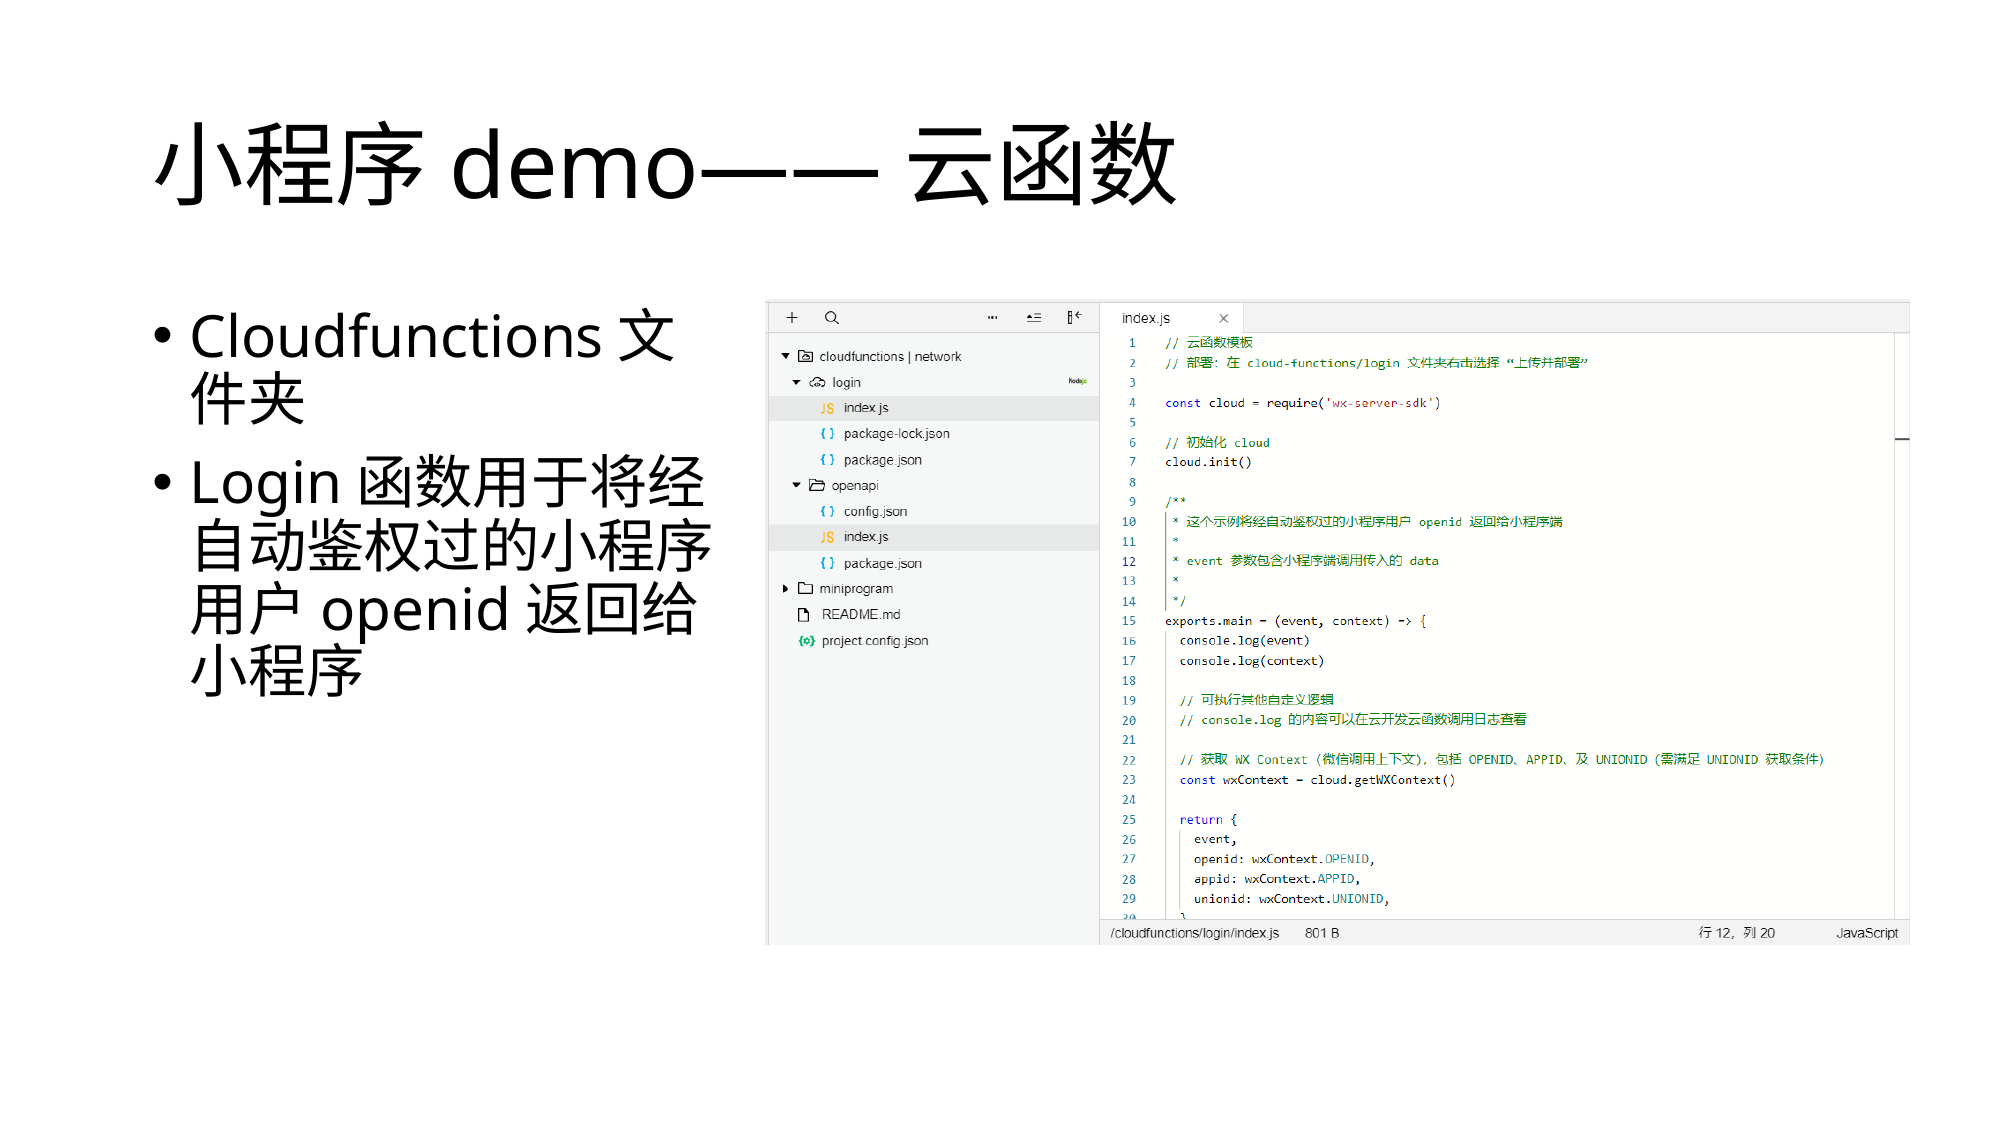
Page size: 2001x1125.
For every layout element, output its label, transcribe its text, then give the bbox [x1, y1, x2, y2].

picture [765, 299, 1910, 945]
title 小程序demo——云函数 [137, 59, 1863, 278]
list Cloudfunctions文件夹 Login函数用于将经自动鉴权过的小程序用户openid返回给小程序 [137, 299, 747, 1014]
